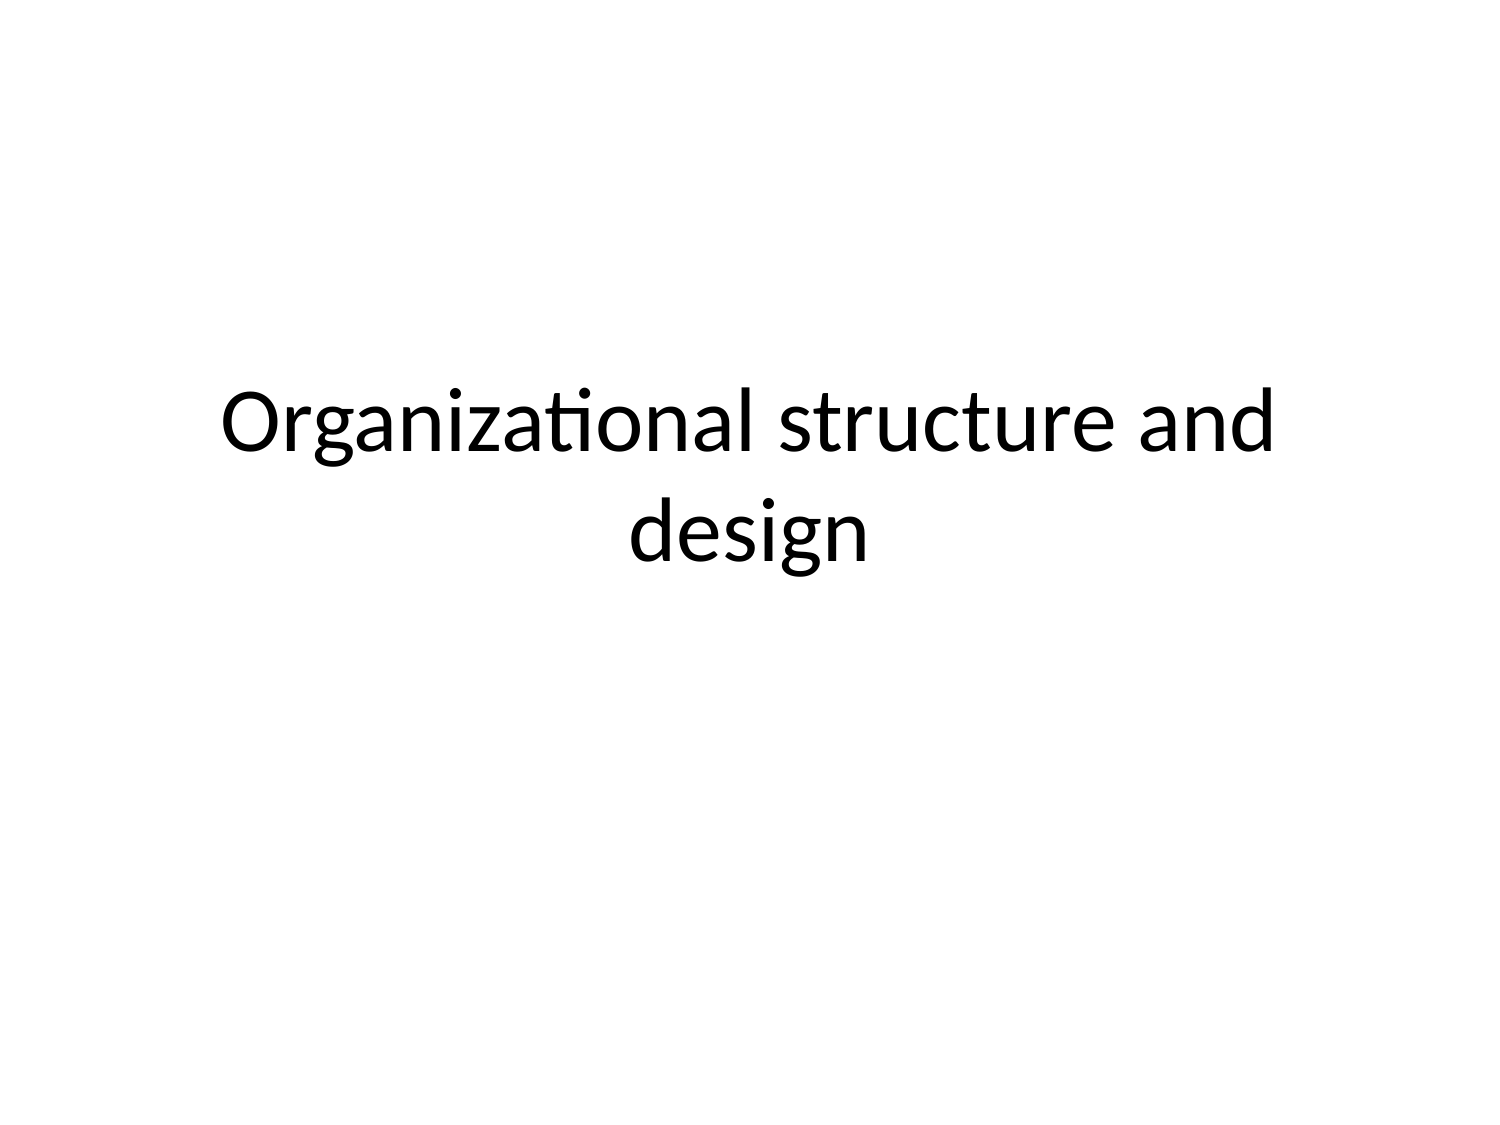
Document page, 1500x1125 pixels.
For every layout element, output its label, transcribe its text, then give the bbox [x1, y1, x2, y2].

title Organizational structure and design [112, 349, 1388, 591]
